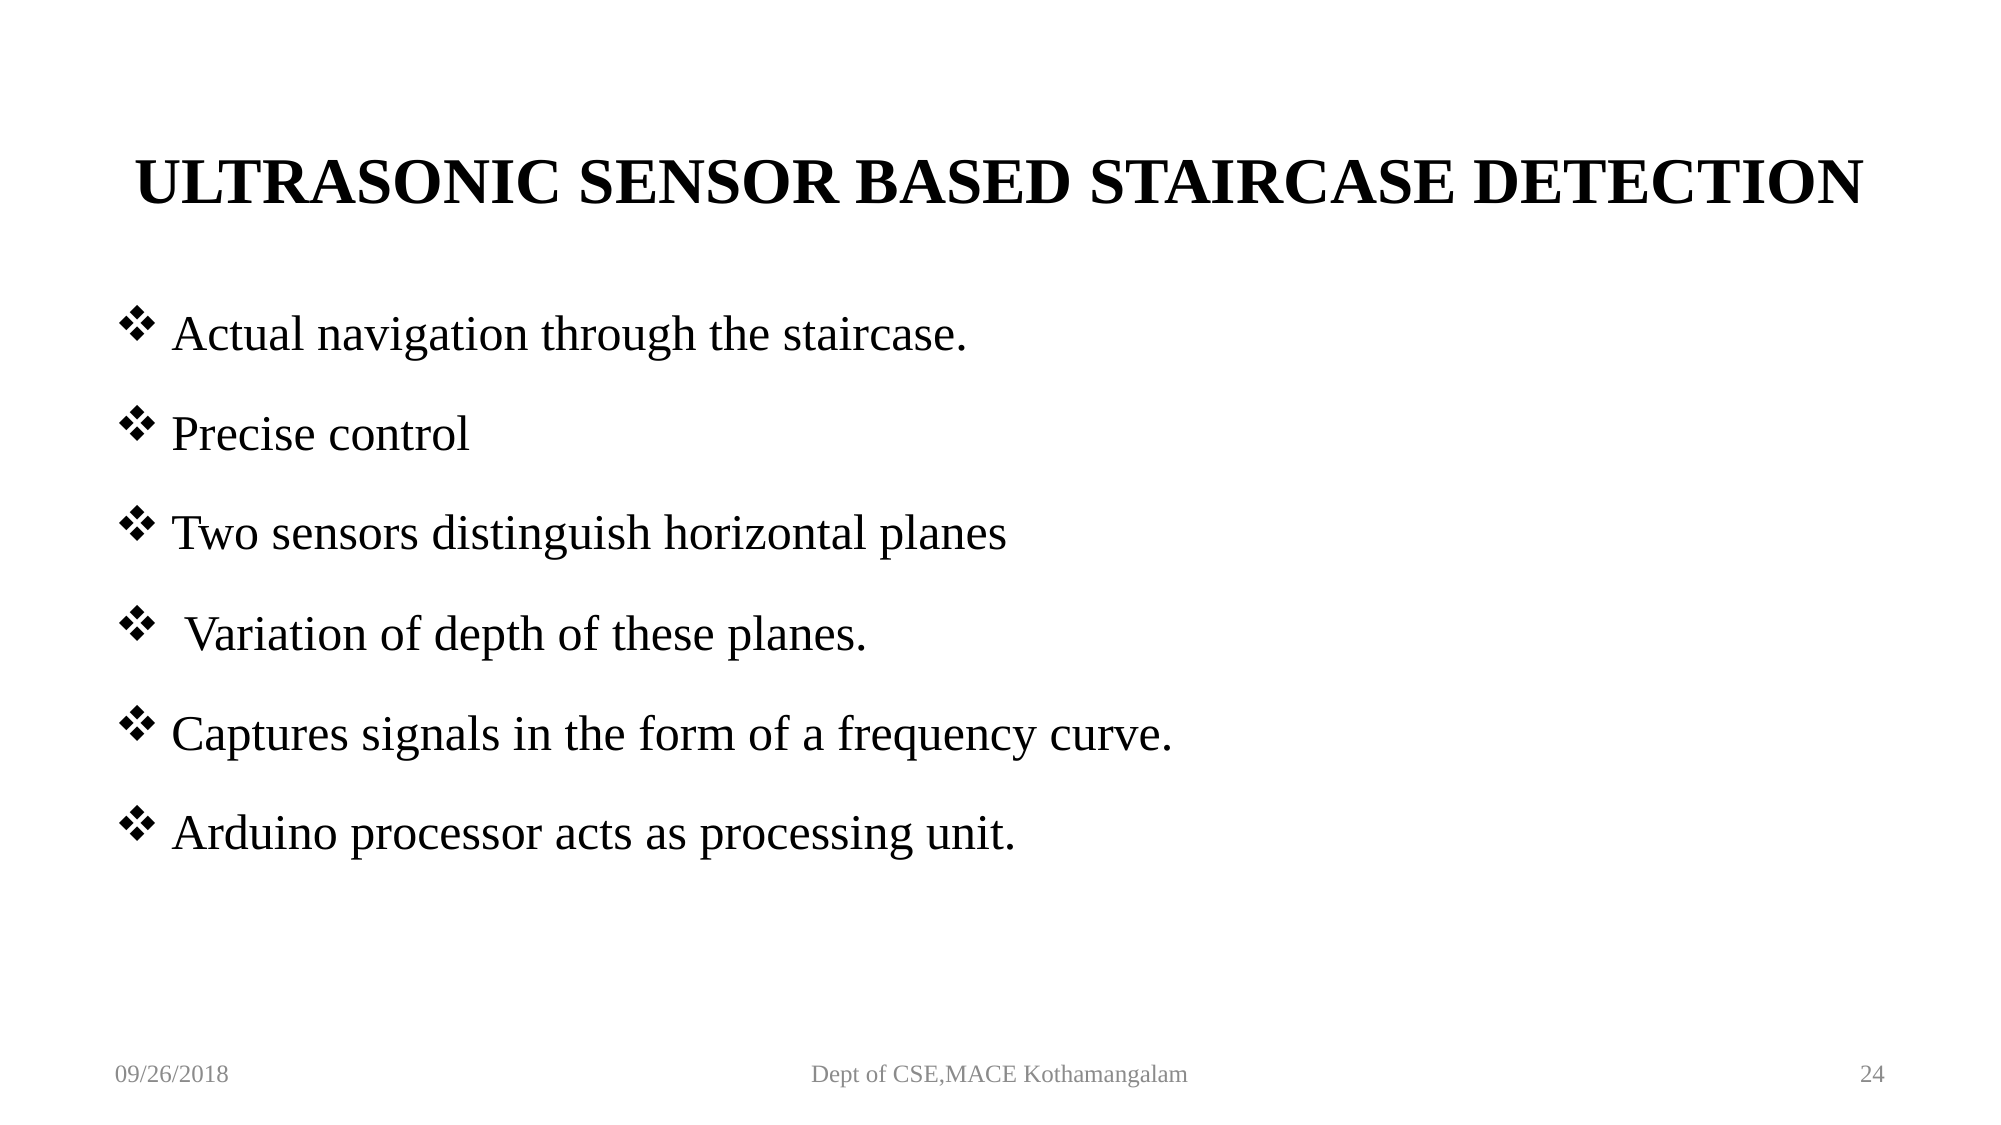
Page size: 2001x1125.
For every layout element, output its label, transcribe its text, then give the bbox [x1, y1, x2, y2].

slide_number 24 [1433, 1042, 1900, 1103]
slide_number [99, 1042, 567, 1103]
footer Dept of CSE,MACE Kothamangalam [683, 1042, 1317, 1103]
list Actual navigation through the staircase. Precise control Two sensors distinguish horizontal planes Variation of depth of these planes. Captures signals in the form of a frequency curve. Arduino processor acts as processing unit. [99, 262, 1900, 1005]
title ULTRASONIC SENSOR BASED STAIRCASE DETECTION [99, 45, 1900, 233]
